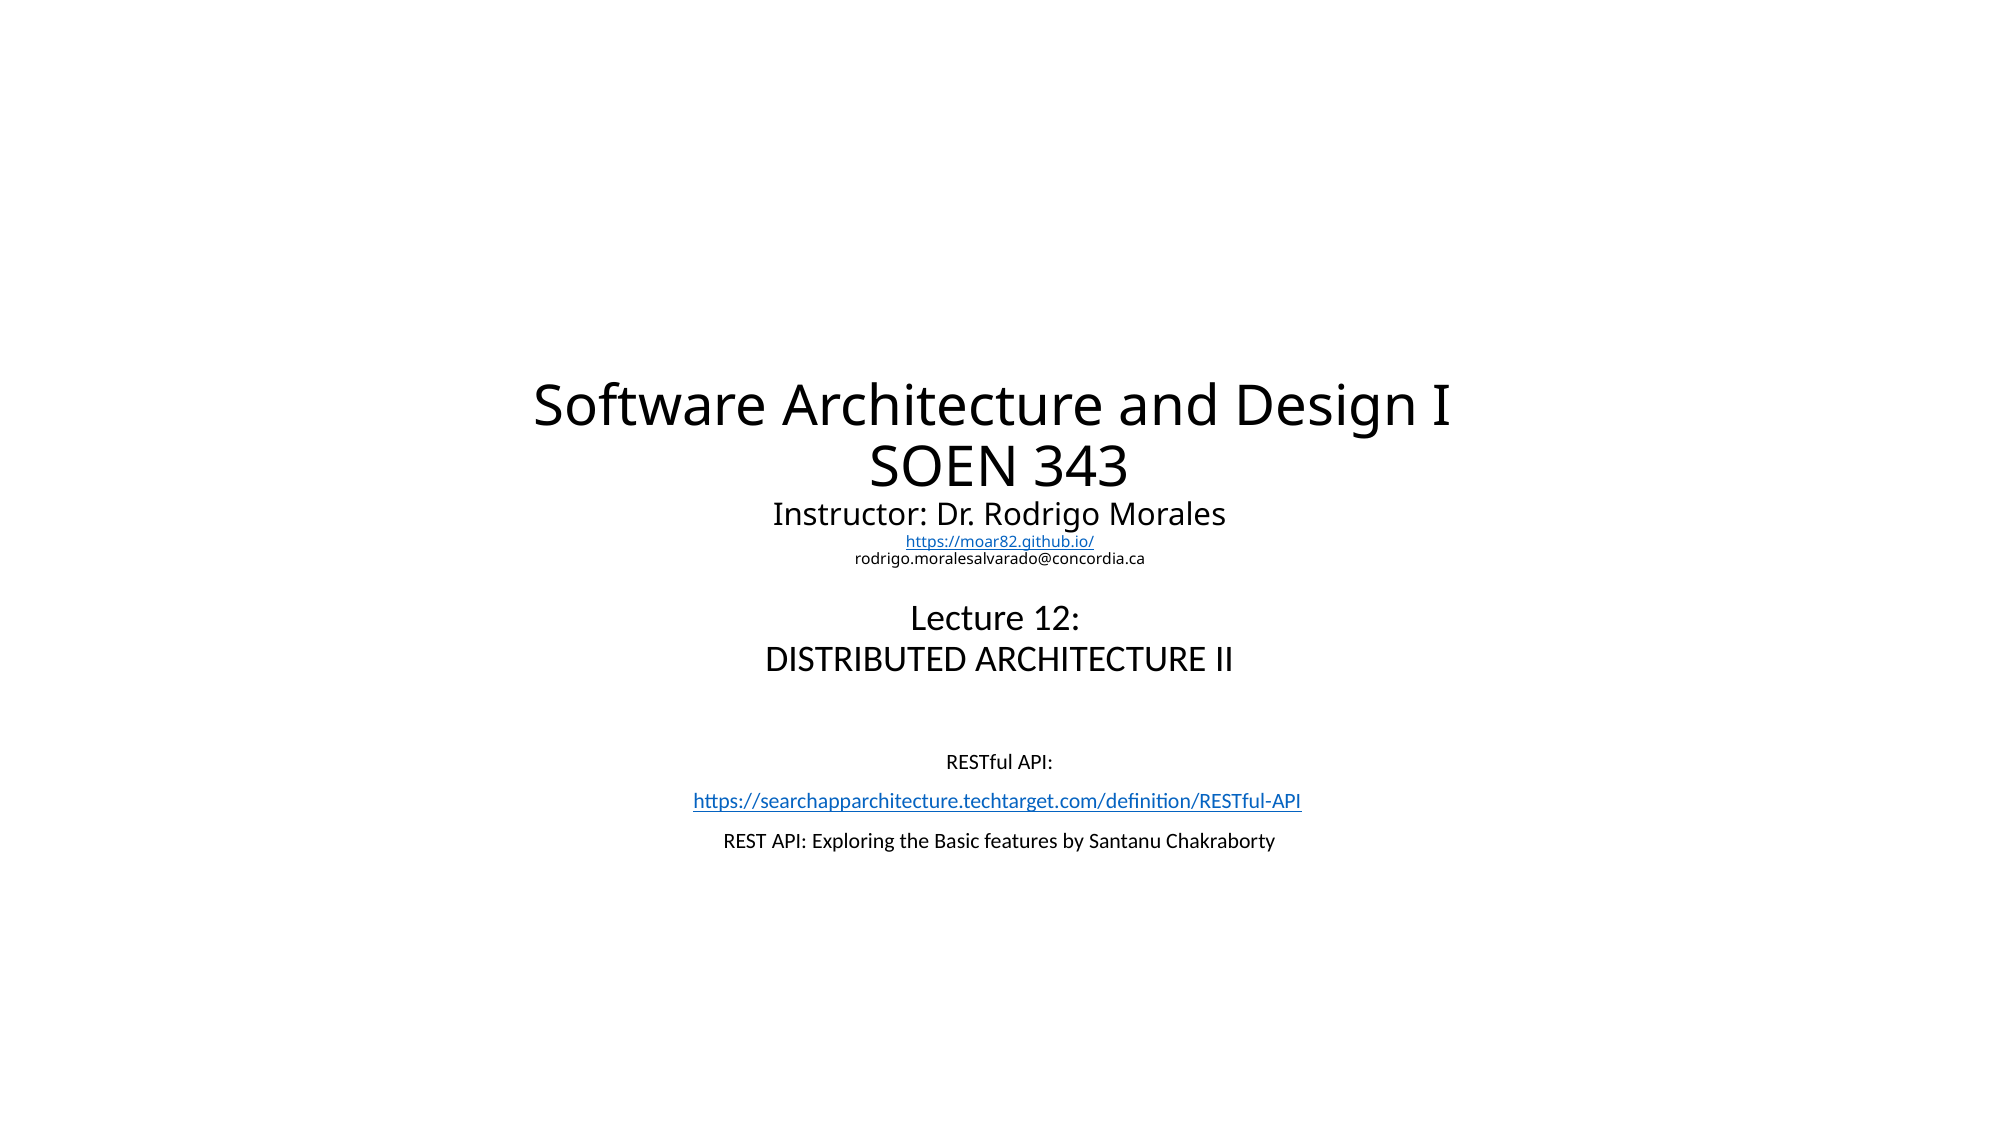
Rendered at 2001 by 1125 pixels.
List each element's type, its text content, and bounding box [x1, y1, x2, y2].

title Software Architecture and Design I SOEN 343 Instructor: Dr. Rodrigo Morales https://moar82.github.io/ rodrigo.moralesalvarado@concordia.ca [249, 184, 1750, 576]
subtitle Lecture 12: DISTRIBUTED ARCHITECTURE II RESTful API: https://searchapparchitecture.techtarget.com/definition/RESTful-API REST API: Exploring the Basic features by Santanu Chakraborty [249, 590, 1750, 863]
